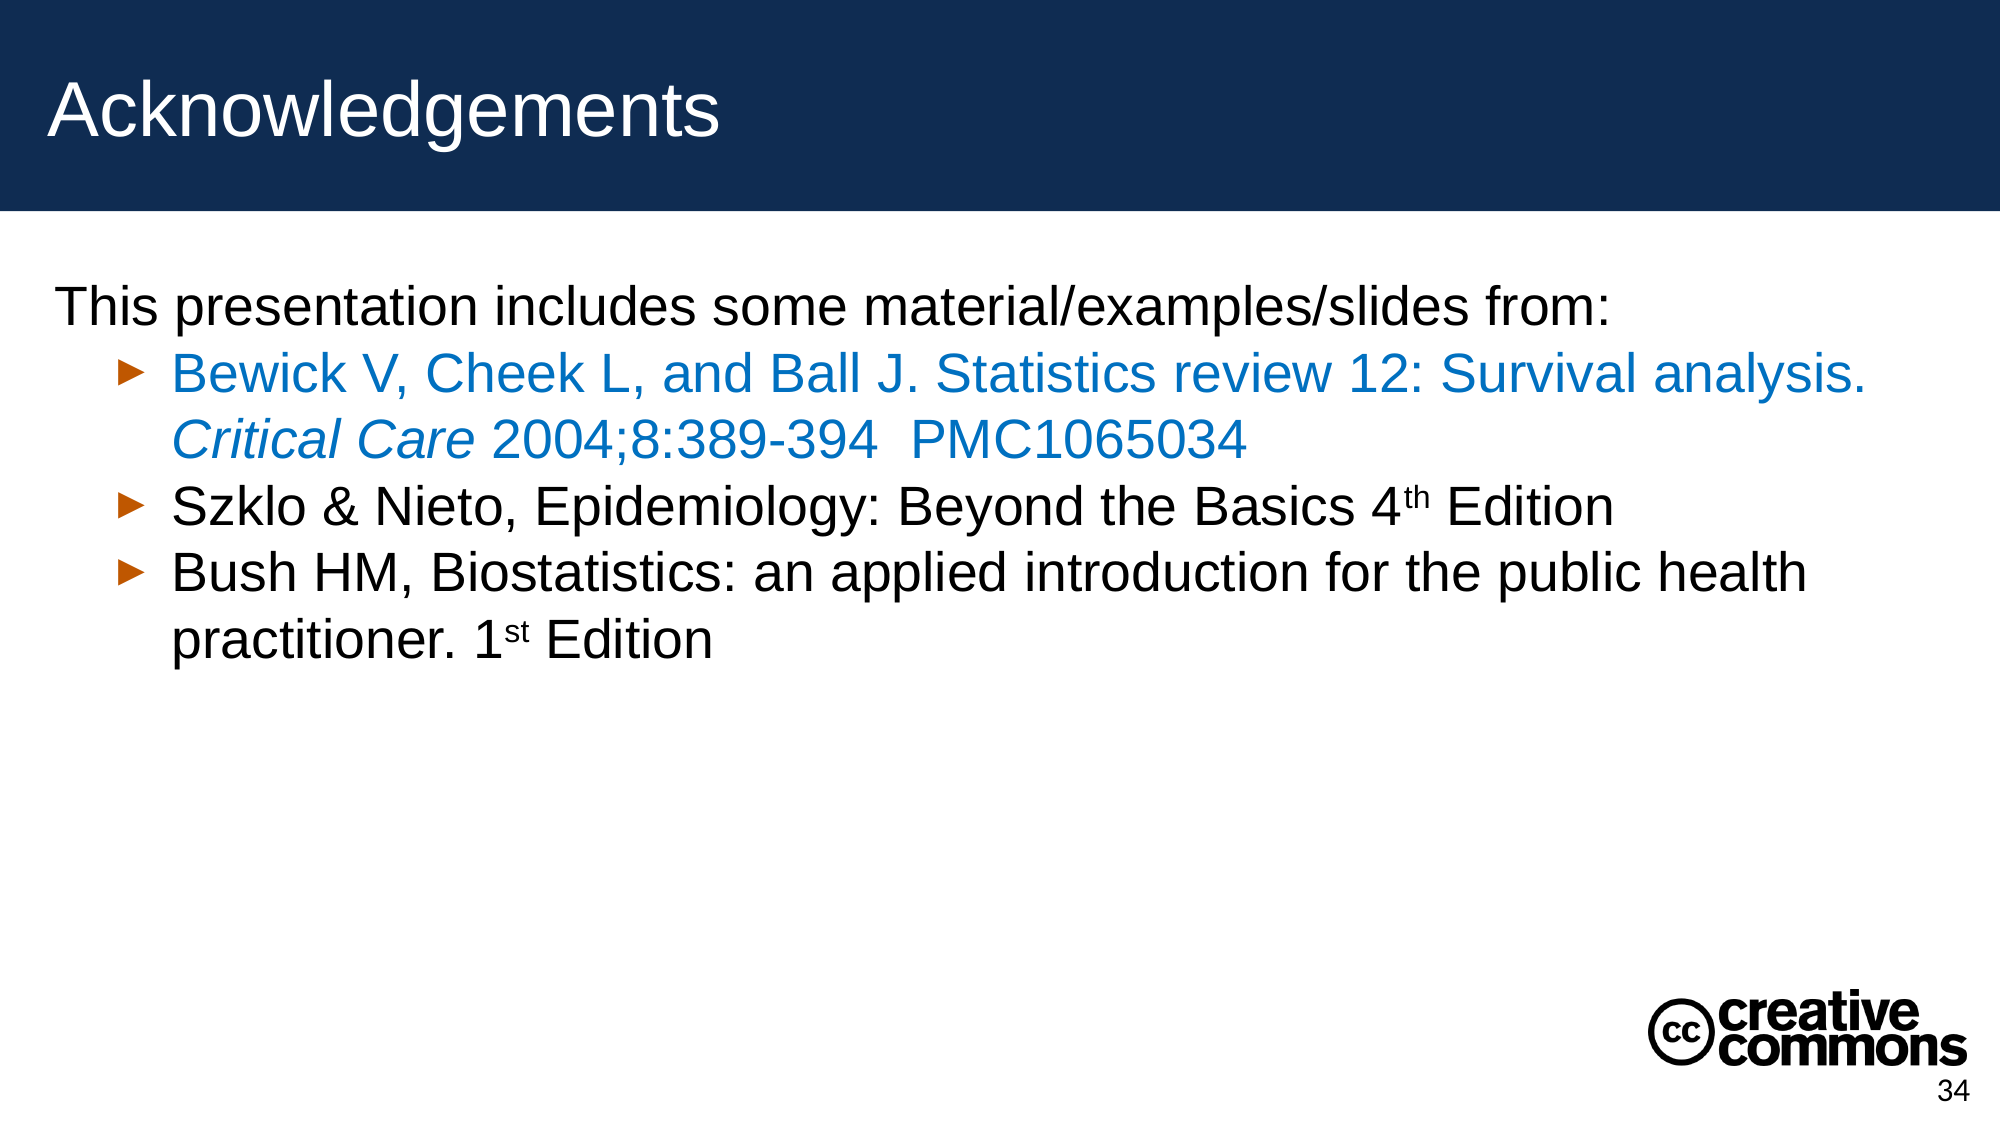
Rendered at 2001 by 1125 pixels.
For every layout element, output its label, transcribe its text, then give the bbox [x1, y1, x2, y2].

list This presentation includes some material/examples/slides from: Bewick V, Cheek L, and Ball J. Statistics review 12: Survival analysis. Critical Care 2004;8:389-394 PMC1065034 Szklo & Nieto, Epidemiology: Beyond the Basics 4th Edition Bush HM, Biostatistics: an applied introduction for the public health practitioner. 1st Edition [32, 262, 1971, 1005]
picture [1647, 988, 1968, 1066]
title Acknowledgements [32, 11, 1971, 200]
